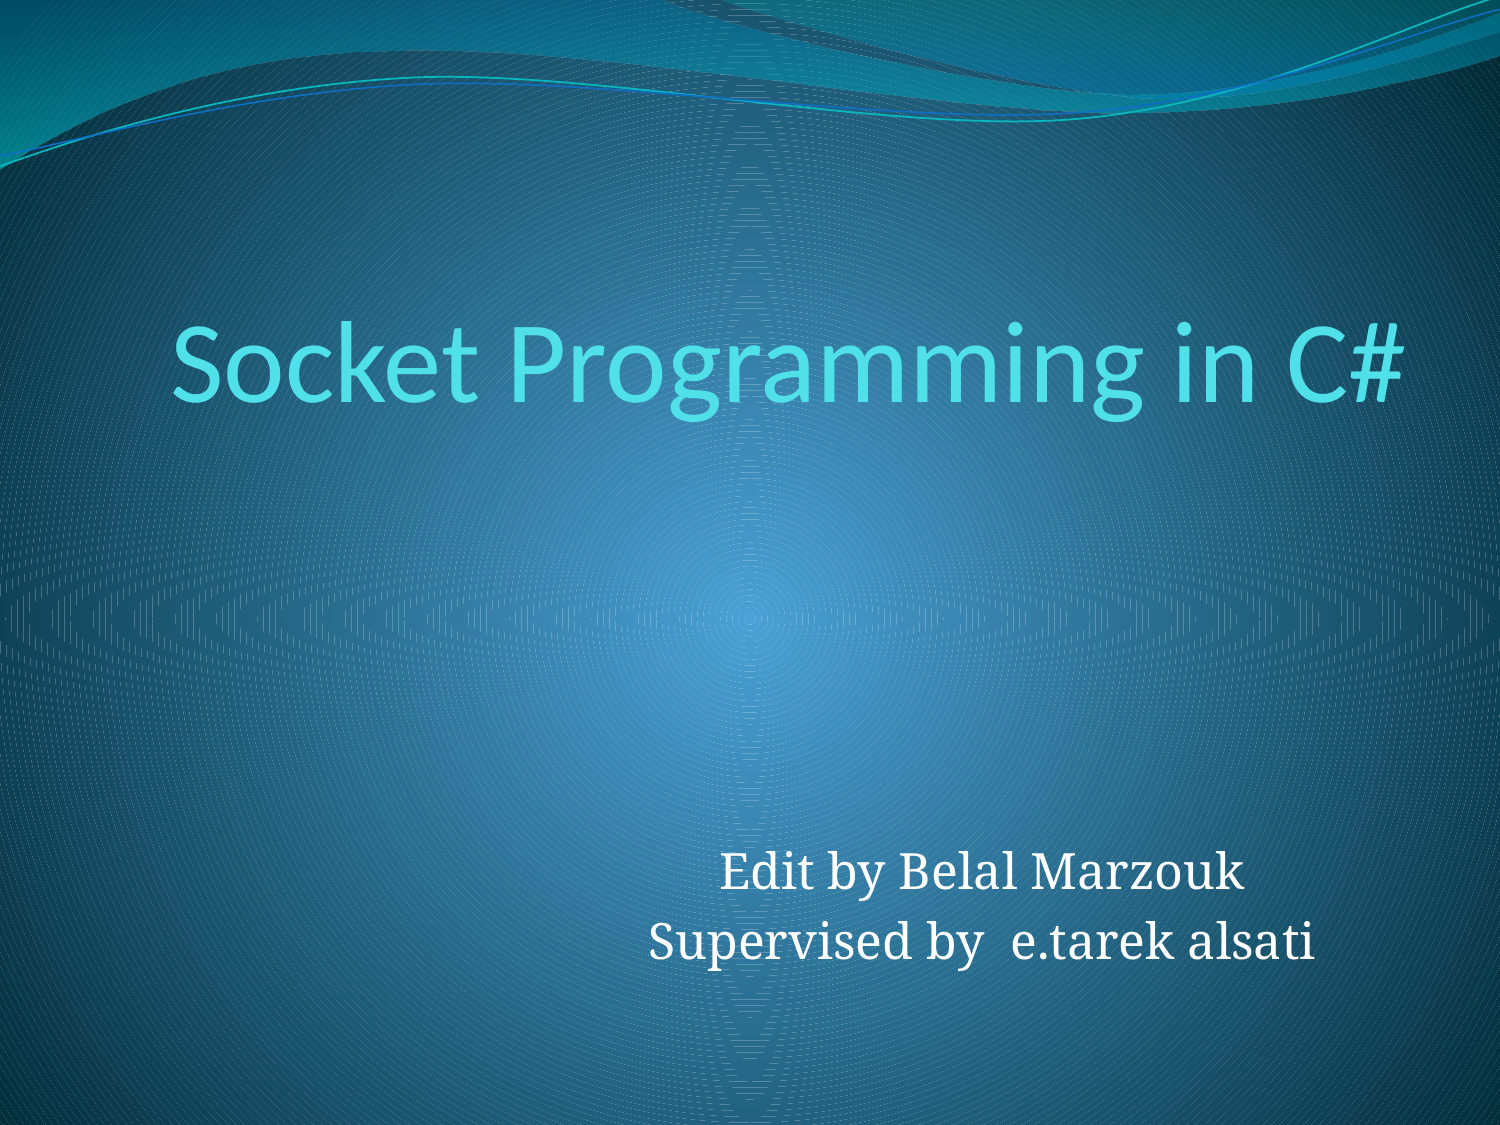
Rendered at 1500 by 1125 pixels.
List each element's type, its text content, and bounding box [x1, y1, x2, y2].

subtitle Edit by Belal Marzouk Supervised by e.tarek alsati [585, 832, 1390, 1045]
title Socket Programming in C# [135, 184, 1411, 426]
